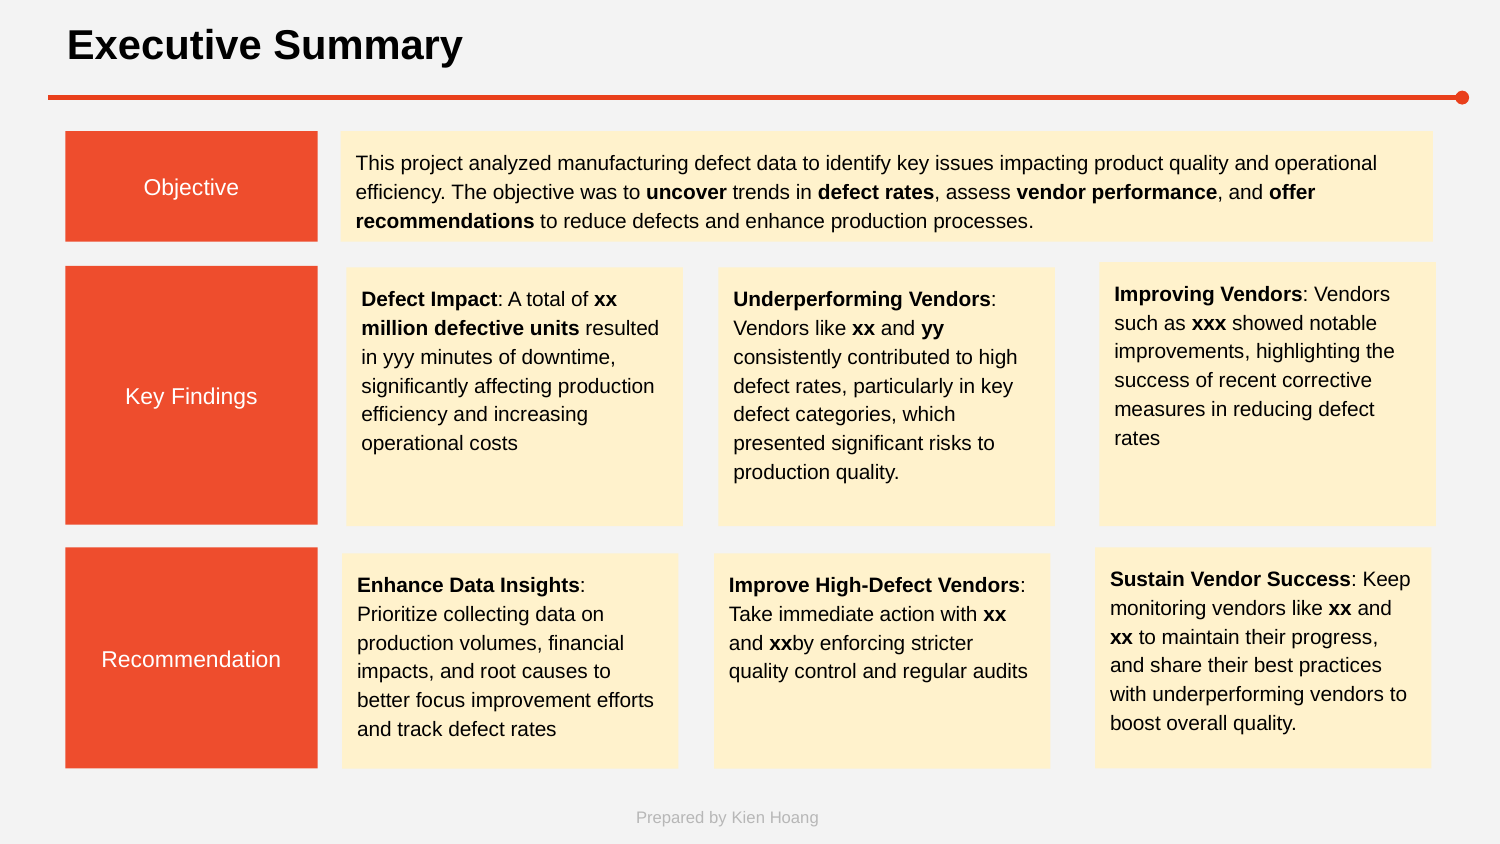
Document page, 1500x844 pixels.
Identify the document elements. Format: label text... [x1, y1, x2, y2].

text_box Executive Summary [51, 0, 1433, 86]
text_box Objective [65, 131, 318, 242]
text_box Defect Impact: A total of xx million defective units resulted in yyy minutes of downtime, significantly affecting production efficiency and increasing operational costs [346, 267, 683, 527]
text_box This project analyzed manufacturing defect data to identify key issues impacting product quality and operational efficiency. The objective was to uncover trends in defect rates, assess vendor performance, and offer recommendations to reduce defects and enhance production processes. [340, 131, 1433, 242]
text_box Enhance Data Insights: Prioritize collecting data on production volumes, financial impacts, and root causes to better focus improvement efforts and track defect rates [342, 553, 679, 769]
text_box Improve High-Defect Vendors: Take immediate action with xx and xxby enforcing stricter quality control and regular audits [714, 553, 1051, 769]
text_box Recommendation [65, 547, 318, 769]
text_box Key Findings [65, 265, 318, 525]
text_box Sustain Vendor Success: Keep monitoring vendors like xx and xx to maintain their progress, and share their best practices with underperforming vendors to boost overall quality. [1095, 547, 1432, 769]
text_box Underperforming Vendors: Vendors like xx and yy consistently contributed to high defect rates, particularly in key defect categories, which presented significant risks to production quality. [718, 267, 1055, 527]
text_box Improving Vendors: Vendors such as xxx showed notable improvements, highlighting the success of recent corrective measures in reducing defect rates [1099, 262, 1436, 527]
